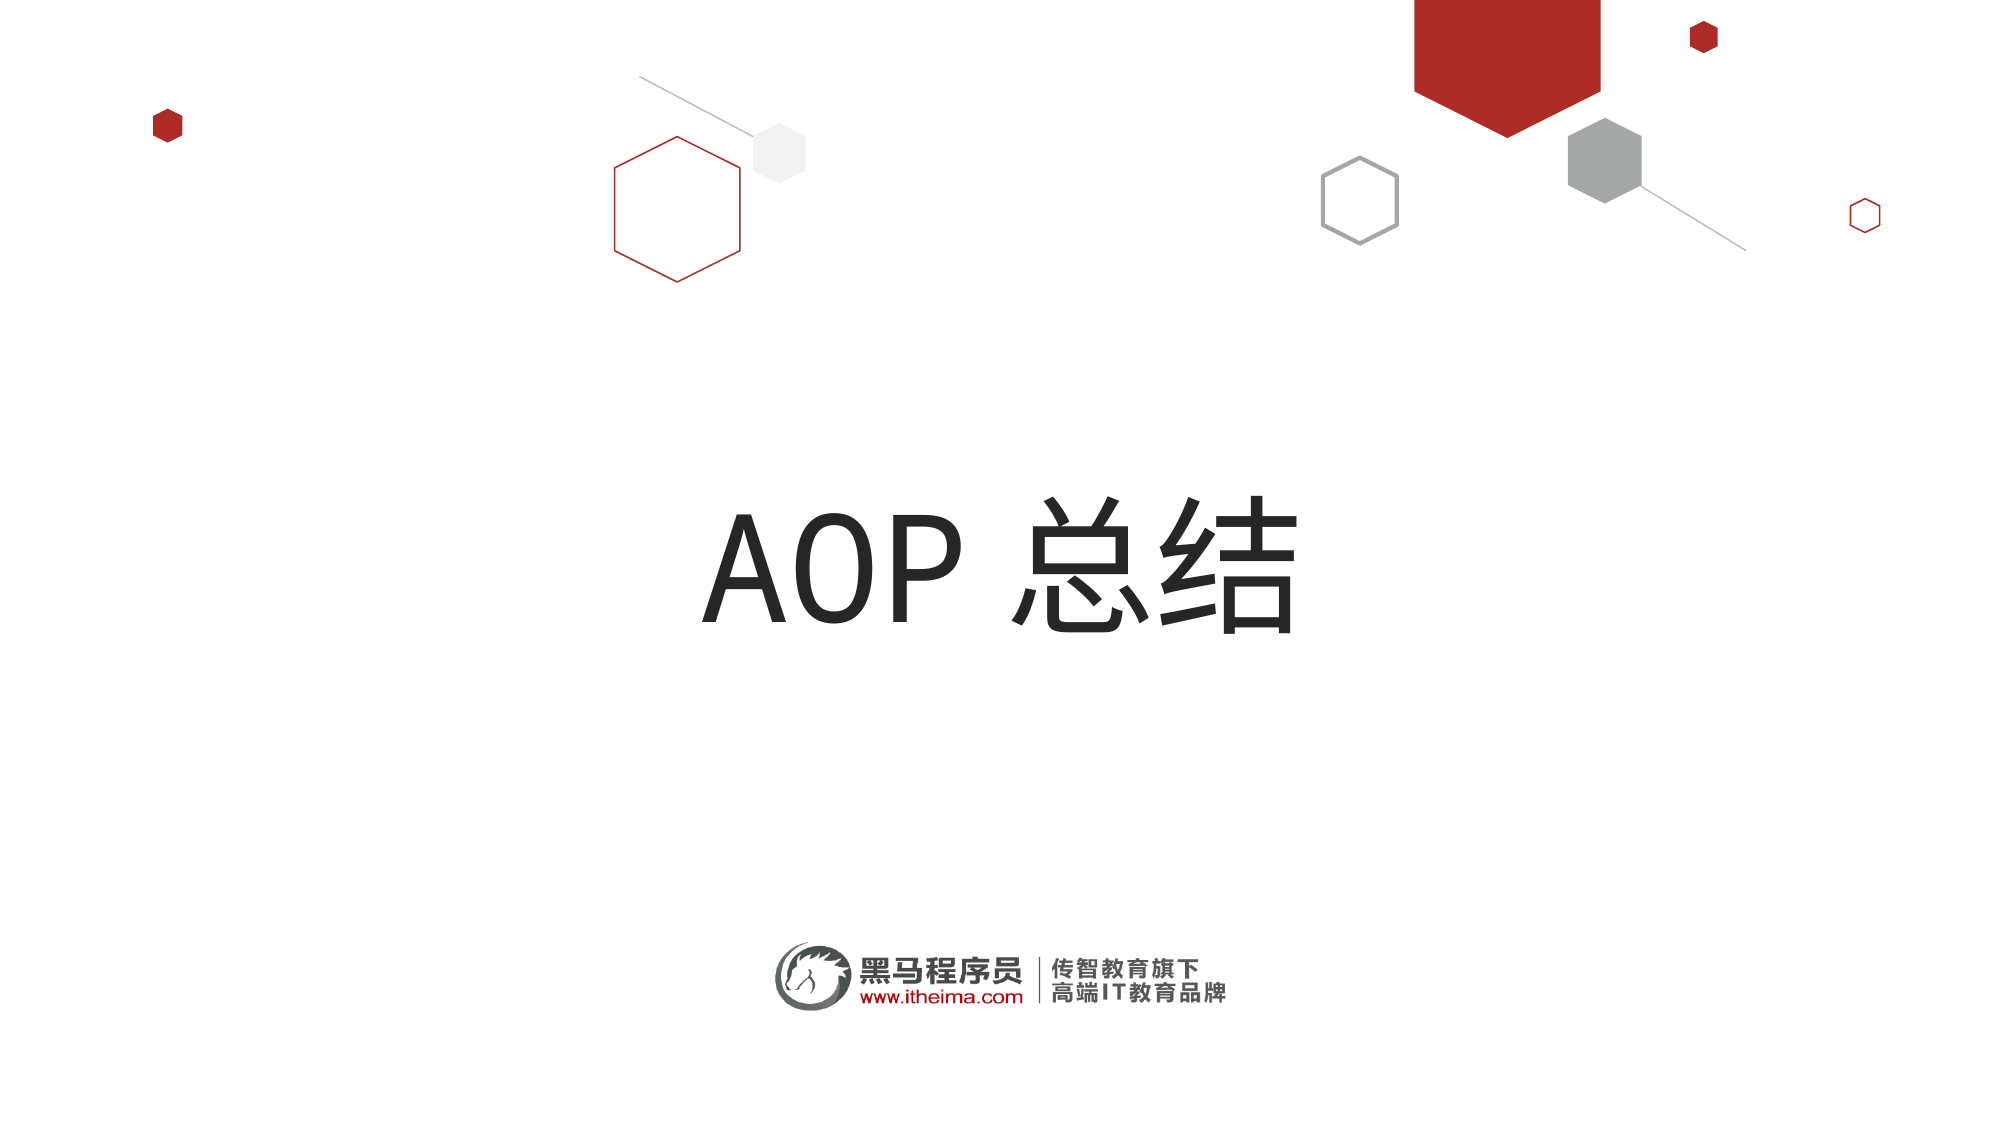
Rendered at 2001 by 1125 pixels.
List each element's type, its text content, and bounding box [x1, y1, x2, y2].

picture [774, 939, 1226, 1013]
title AOP总结 [137, 467, 1867, 658]
